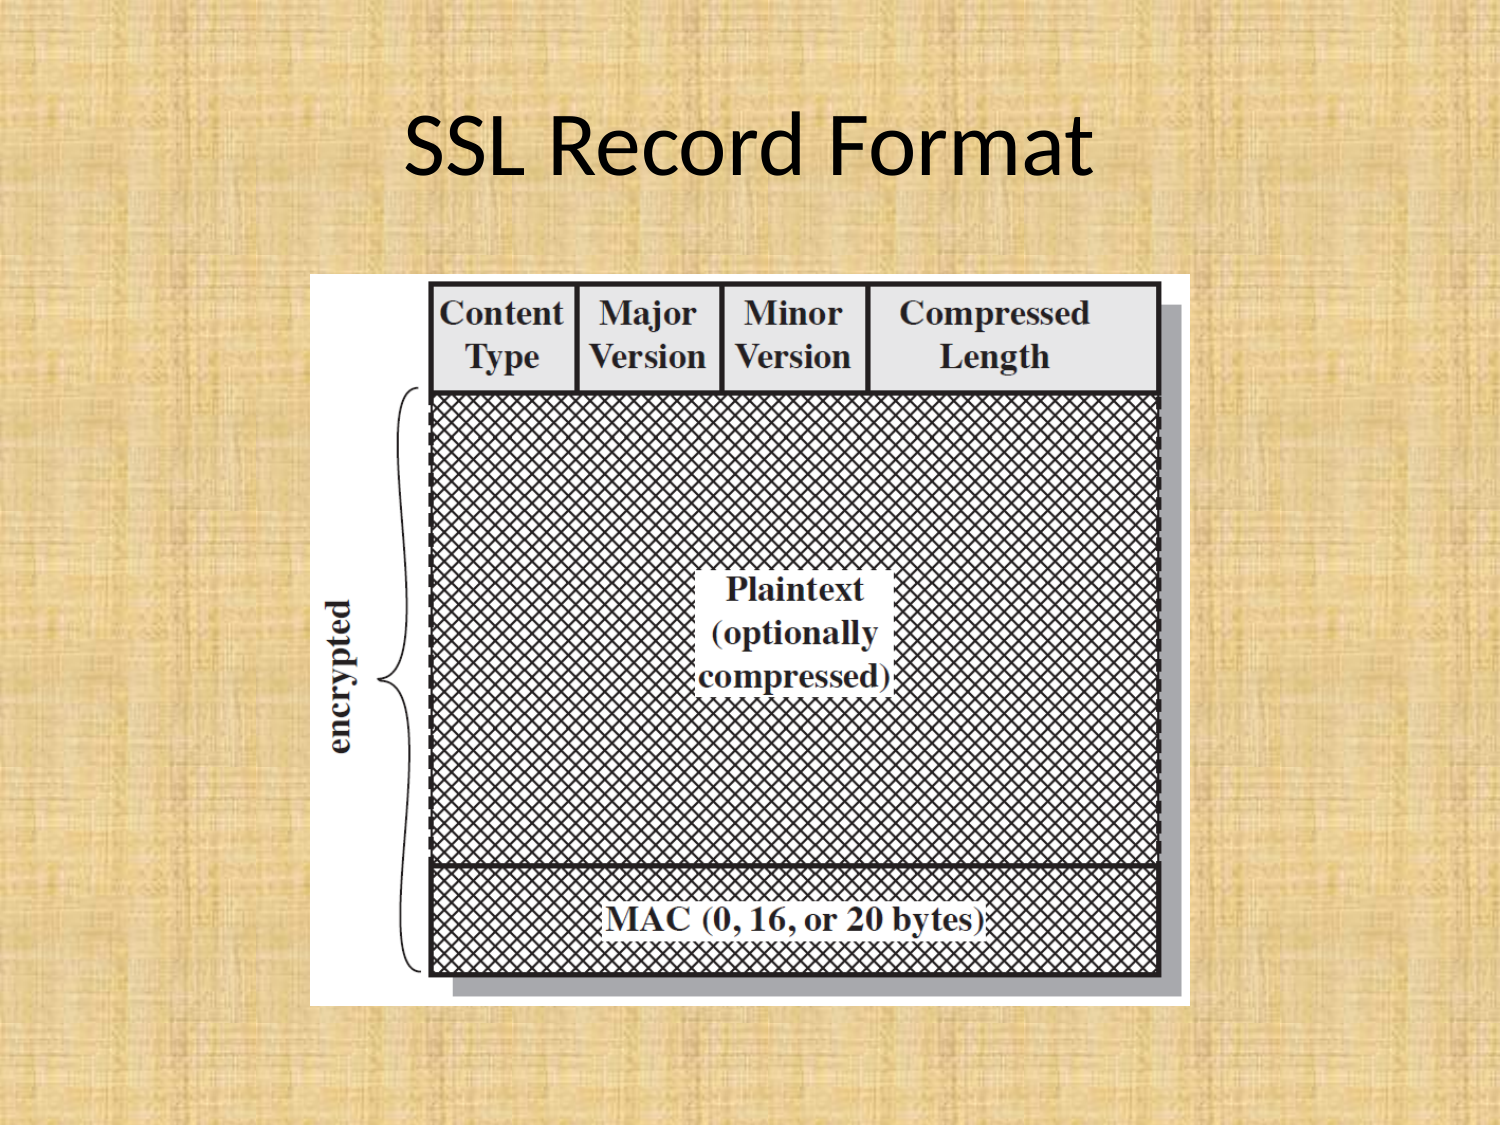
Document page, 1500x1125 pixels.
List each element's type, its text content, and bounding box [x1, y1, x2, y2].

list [310, 274, 1190, 1006]
picture [0, 0, 1500, 1125]
title SSL Record Format [75, 45, 1425, 233]
